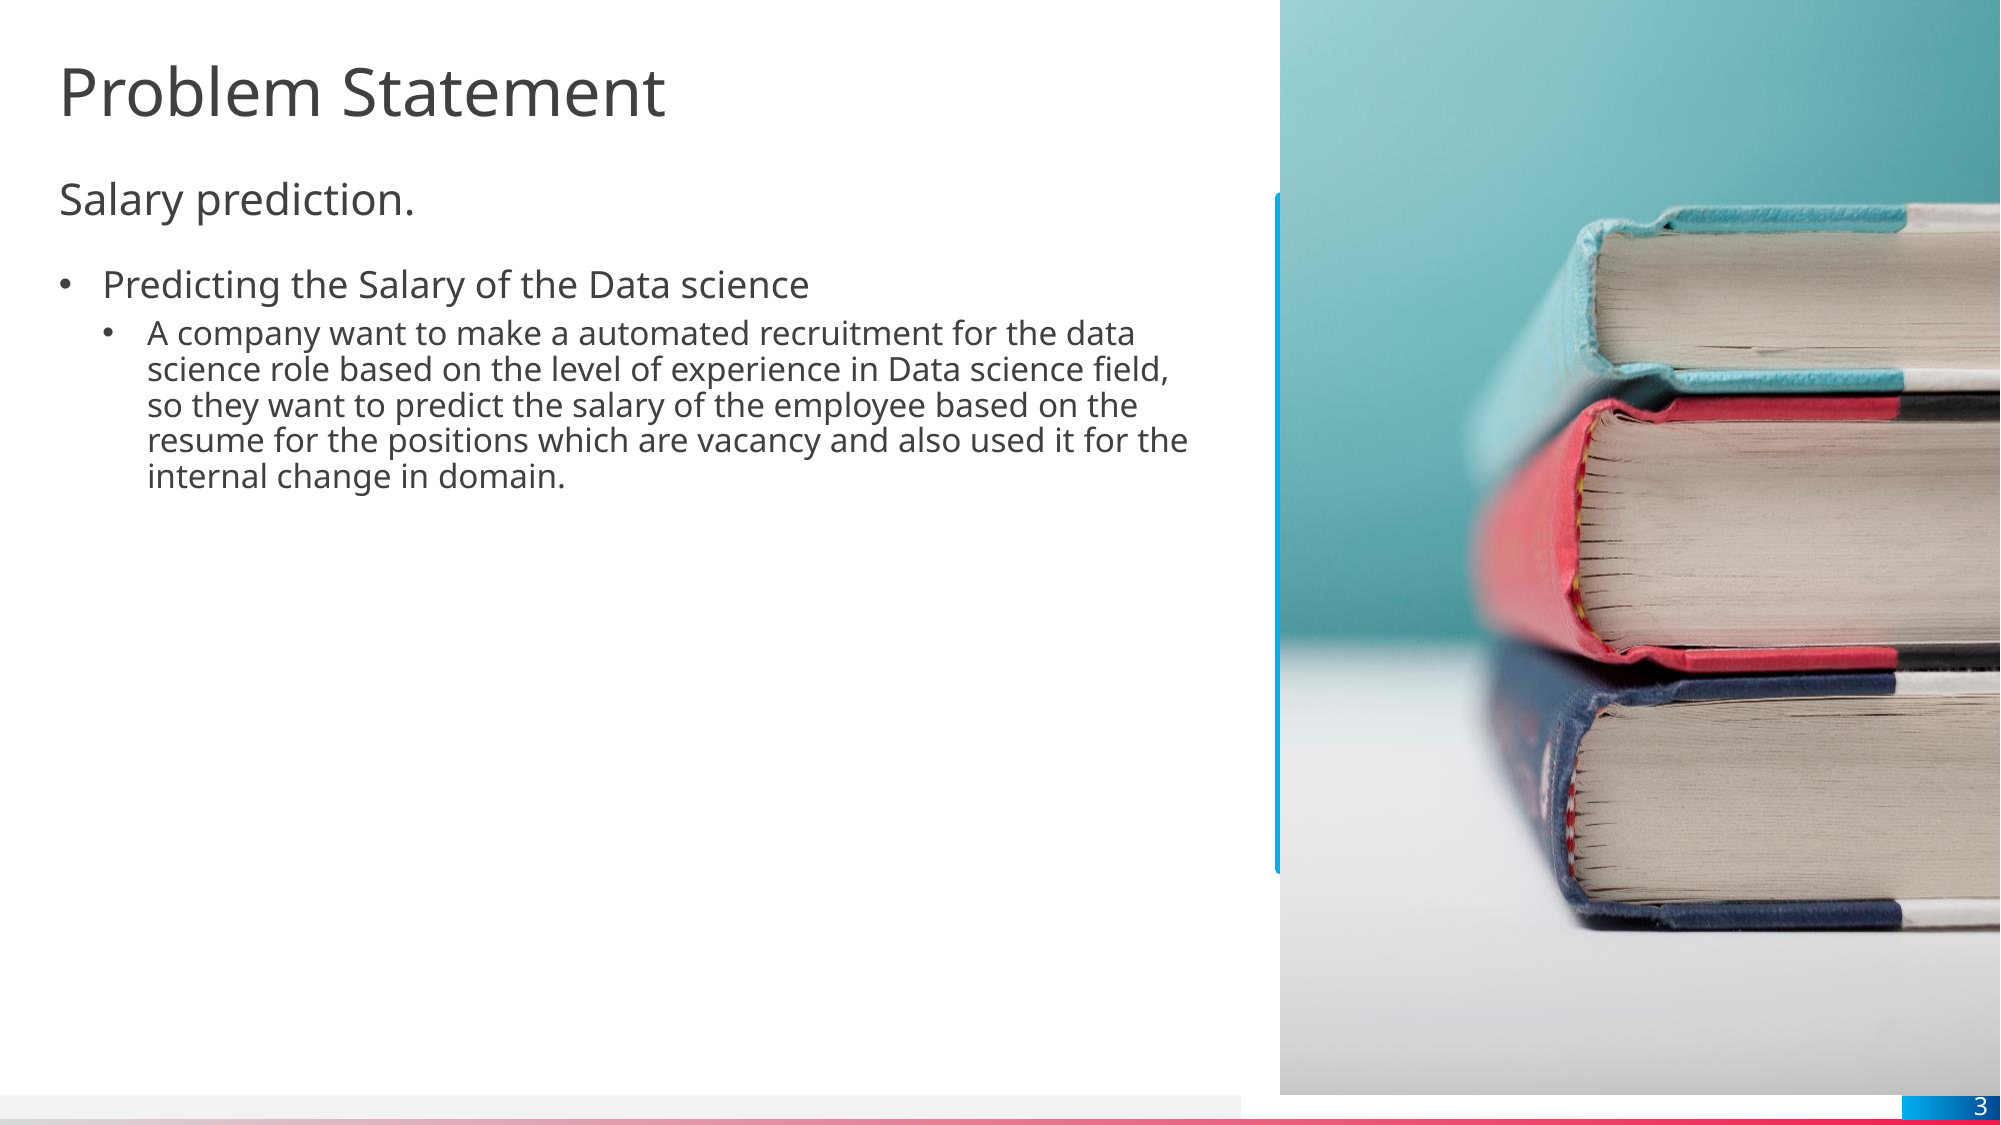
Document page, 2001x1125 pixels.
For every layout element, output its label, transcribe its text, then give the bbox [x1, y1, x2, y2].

list Salary prediction. [59, 177, 1207, 237]
slide_number 3 [1902, 1096, 2000, 1120]
list Predicting the Salary of the Data science A company want to make a automated recruitment for the data science role based on the level of experience in Data science field, so they want to predict the salary of the employee based on the resume for the positions which are vacancy and also used it for the internal change in domain. [59, 265, 1207, 1004]
title Problem Statement [59, 59, 1207, 148]
picture [1241, 0, 2000, 1120]
